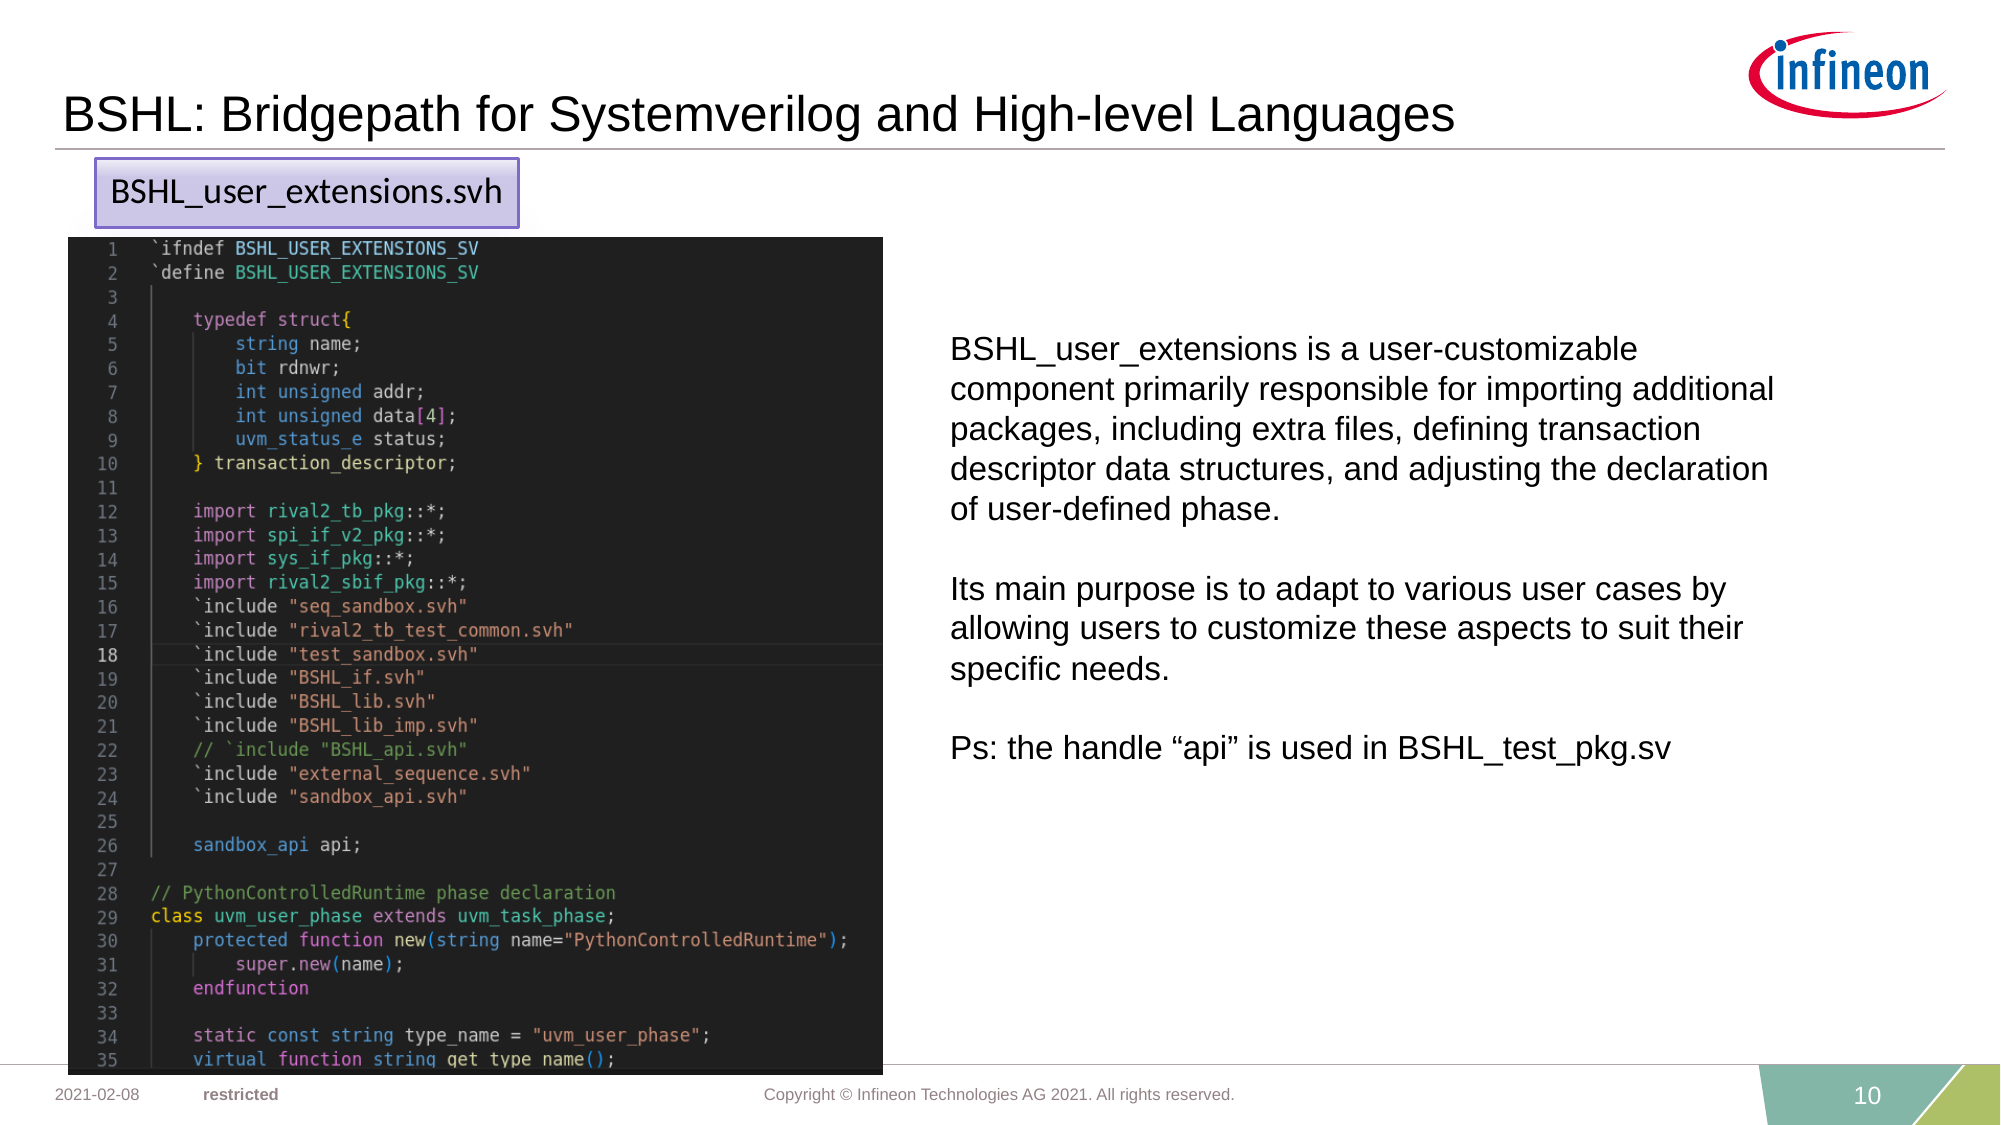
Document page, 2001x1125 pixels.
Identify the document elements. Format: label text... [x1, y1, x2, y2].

text_box BSHL: Bridgepath for Systemverilog and High-level Languages [62, 24, 1640, 143]
slide_number 10 [1818, 1064, 1882, 1124]
picture [42, 152, 883, 1076]
text_box BSHL_user_extensions is a user-customizable component primarily responsible for importing additional packages, including extra files, defining transaction descriptor data structures, and adjusting the declaration of user-defined phase. Its main purpose is to adapt to various user cases by allowing users to customize these aspects to suit their specific needs. Ps: the handle “api” is used in BSHL_test_pkg.sv [950, 303, 1788, 791]
